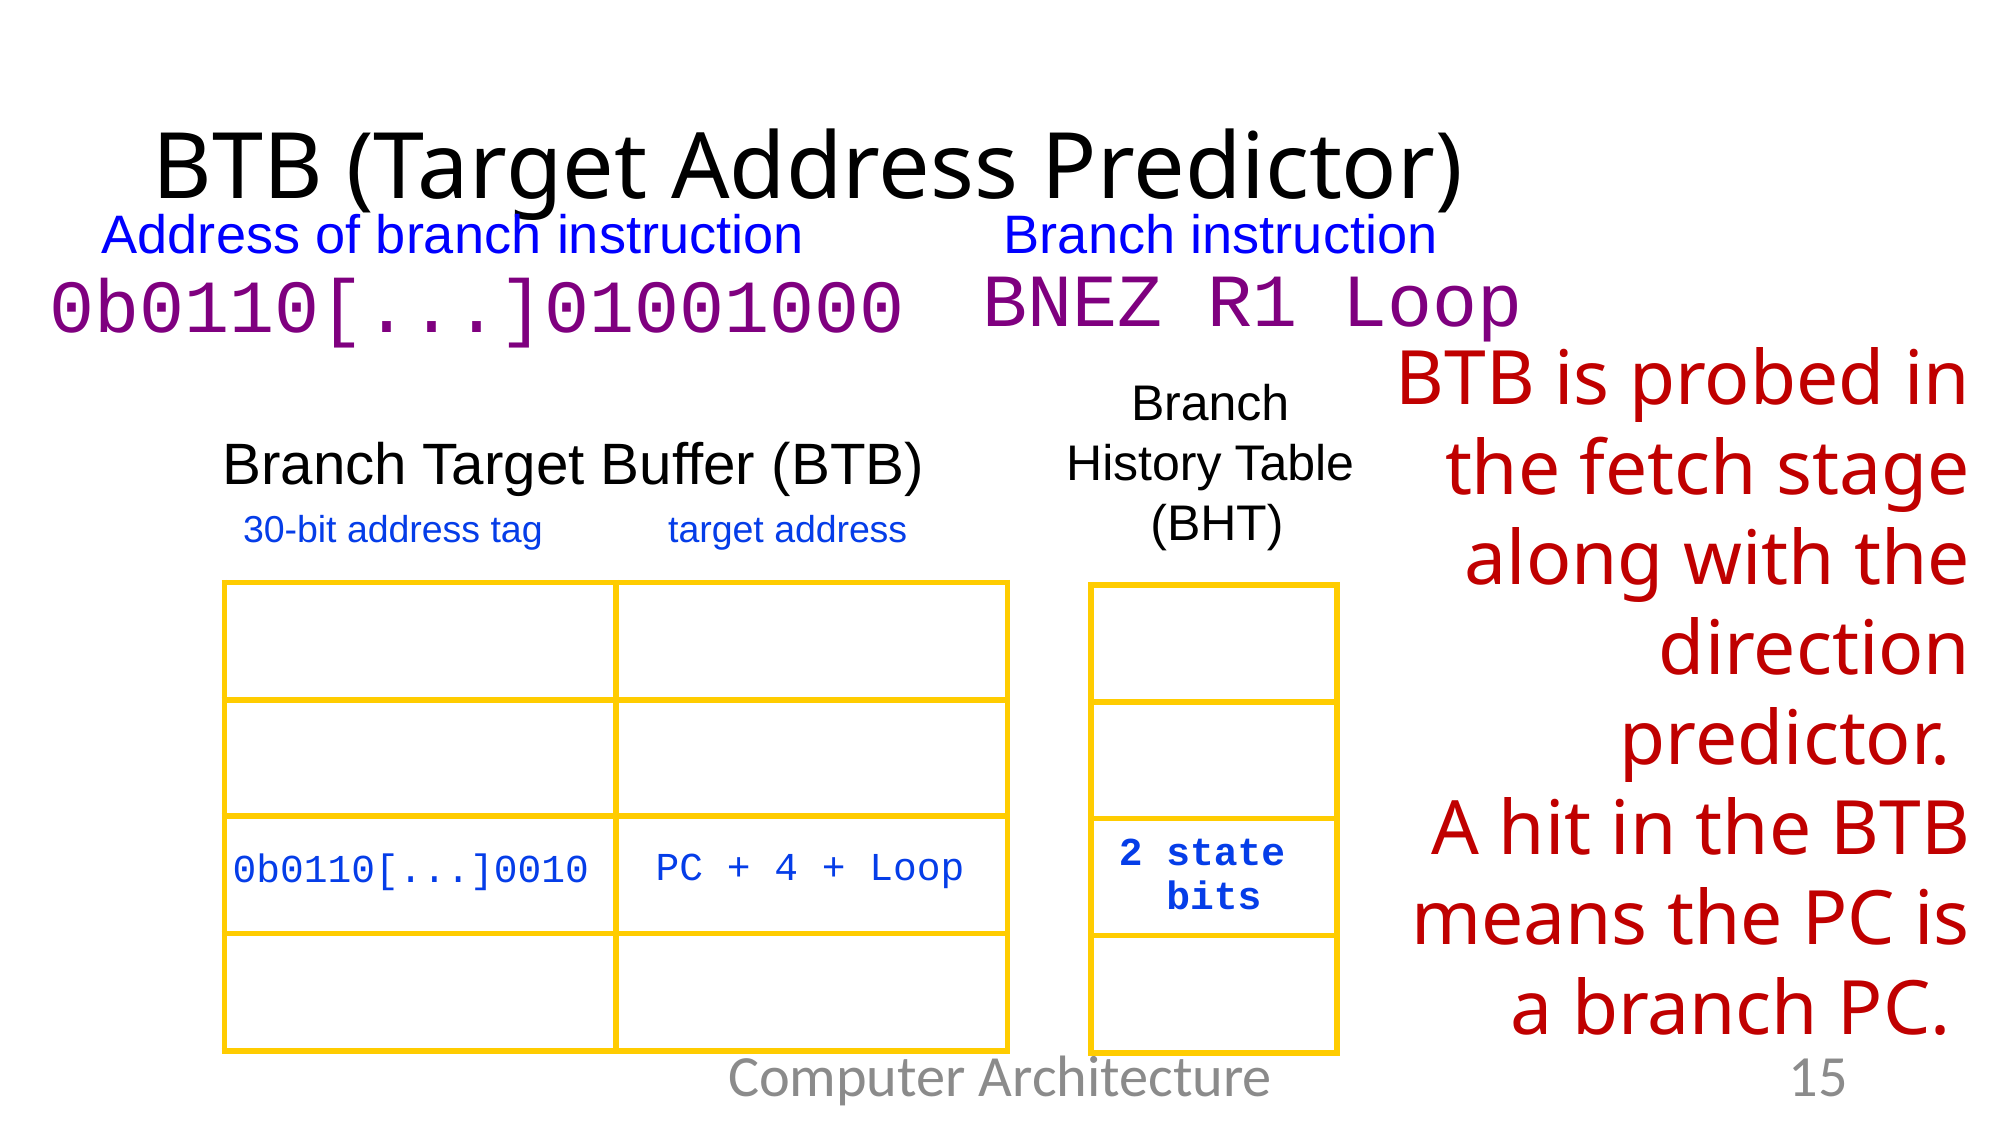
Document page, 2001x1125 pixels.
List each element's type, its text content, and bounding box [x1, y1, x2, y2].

footer Computer Architecture [662, 1042, 1338, 1103]
table_header [1094, 588, 1334, 699]
table_cell [227, 819, 613, 931]
table_cell [619, 703, 1005, 813]
text_box Branch instruction [1003, 199, 1519, 251]
table_header [227, 585, 613, 697]
table_cell [1094, 705, 1334, 816]
text_box BNEZ R1 Loop [982, 251, 1543, 358]
table_cell [619, 936, 1005, 1048]
text_box 30-bit address tag [243, 505, 583, 551]
title BTB (Target Address Predictor) [137, 59, 1863, 278]
table_cell [1094, 938, 1334, 1050]
text_box Branch History Table (BHT) [1038, 370, 1354, 568]
table_header [619, 585, 1005, 697]
text_box target address [668, 514, 946, 568]
table_cell [227, 936, 613, 1048]
table_cell [227, 703, 613, 813]
text_box PC + 4 + Loop [655, 840, 983, 889]
text_box Branch Target Buffer (BTB) [222, 426, 1012, 514]
text_box Address of branch instruction [101, 199, 931, 281]
table_cell [619, 819, 1005, 931]
text_box BTB is probed in the fetch stage along with the direction predictor. A hit in the BTB means the PC is a branch PC. [1354, 329, 1971, 1121]
table_cell 2 state bits [1094, 821, 1334, 933]
text_box 0b0110[...]01001000 [49, 257, 927, 364]
text_box 0b0110[...]0010 [232, 843, 608, 891]
